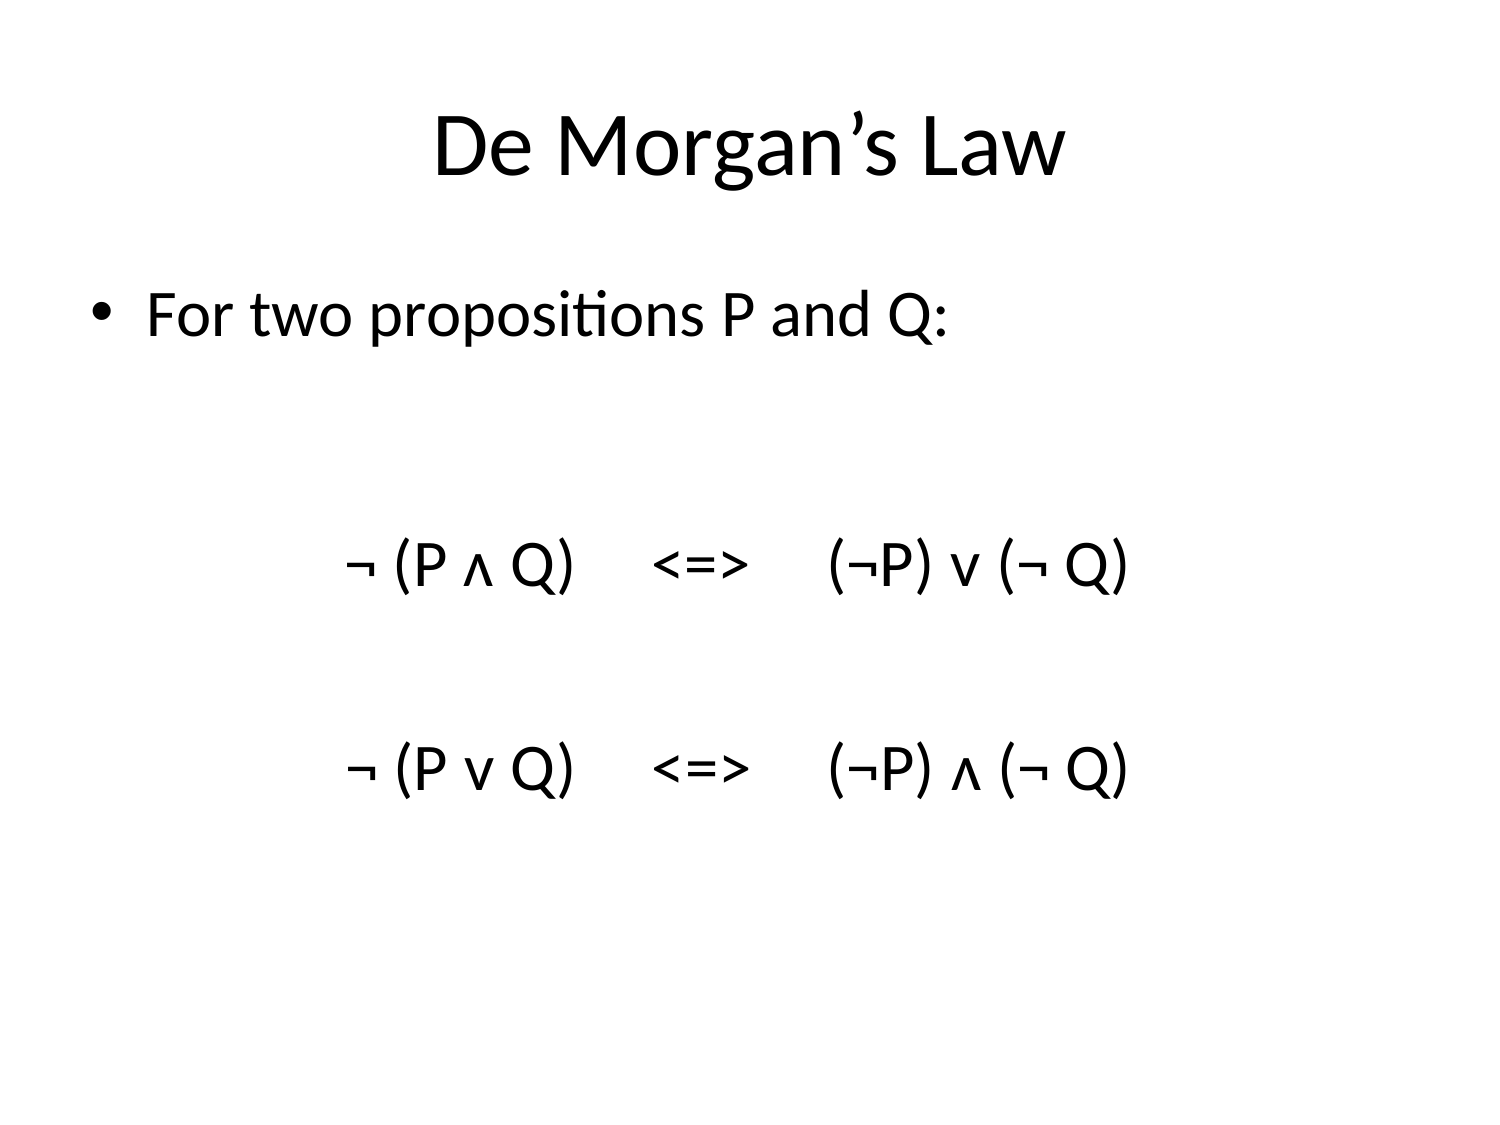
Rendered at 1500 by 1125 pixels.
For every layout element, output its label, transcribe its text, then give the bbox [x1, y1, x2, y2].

text_box ¬ (P ᴧ Q) <=> (¬P) ᴠ (¬ Q) [330, 512, 1162, 608]
text_box ¬ (P ᴠ Q) <=> (¬P) ᴧ (¬ Q) [330, 716, 1161, 812]
list For two propositions P and Q: [75, 262, 1425, 1005]
title De Morgan’s Law [75, 45, 1425, 233]
